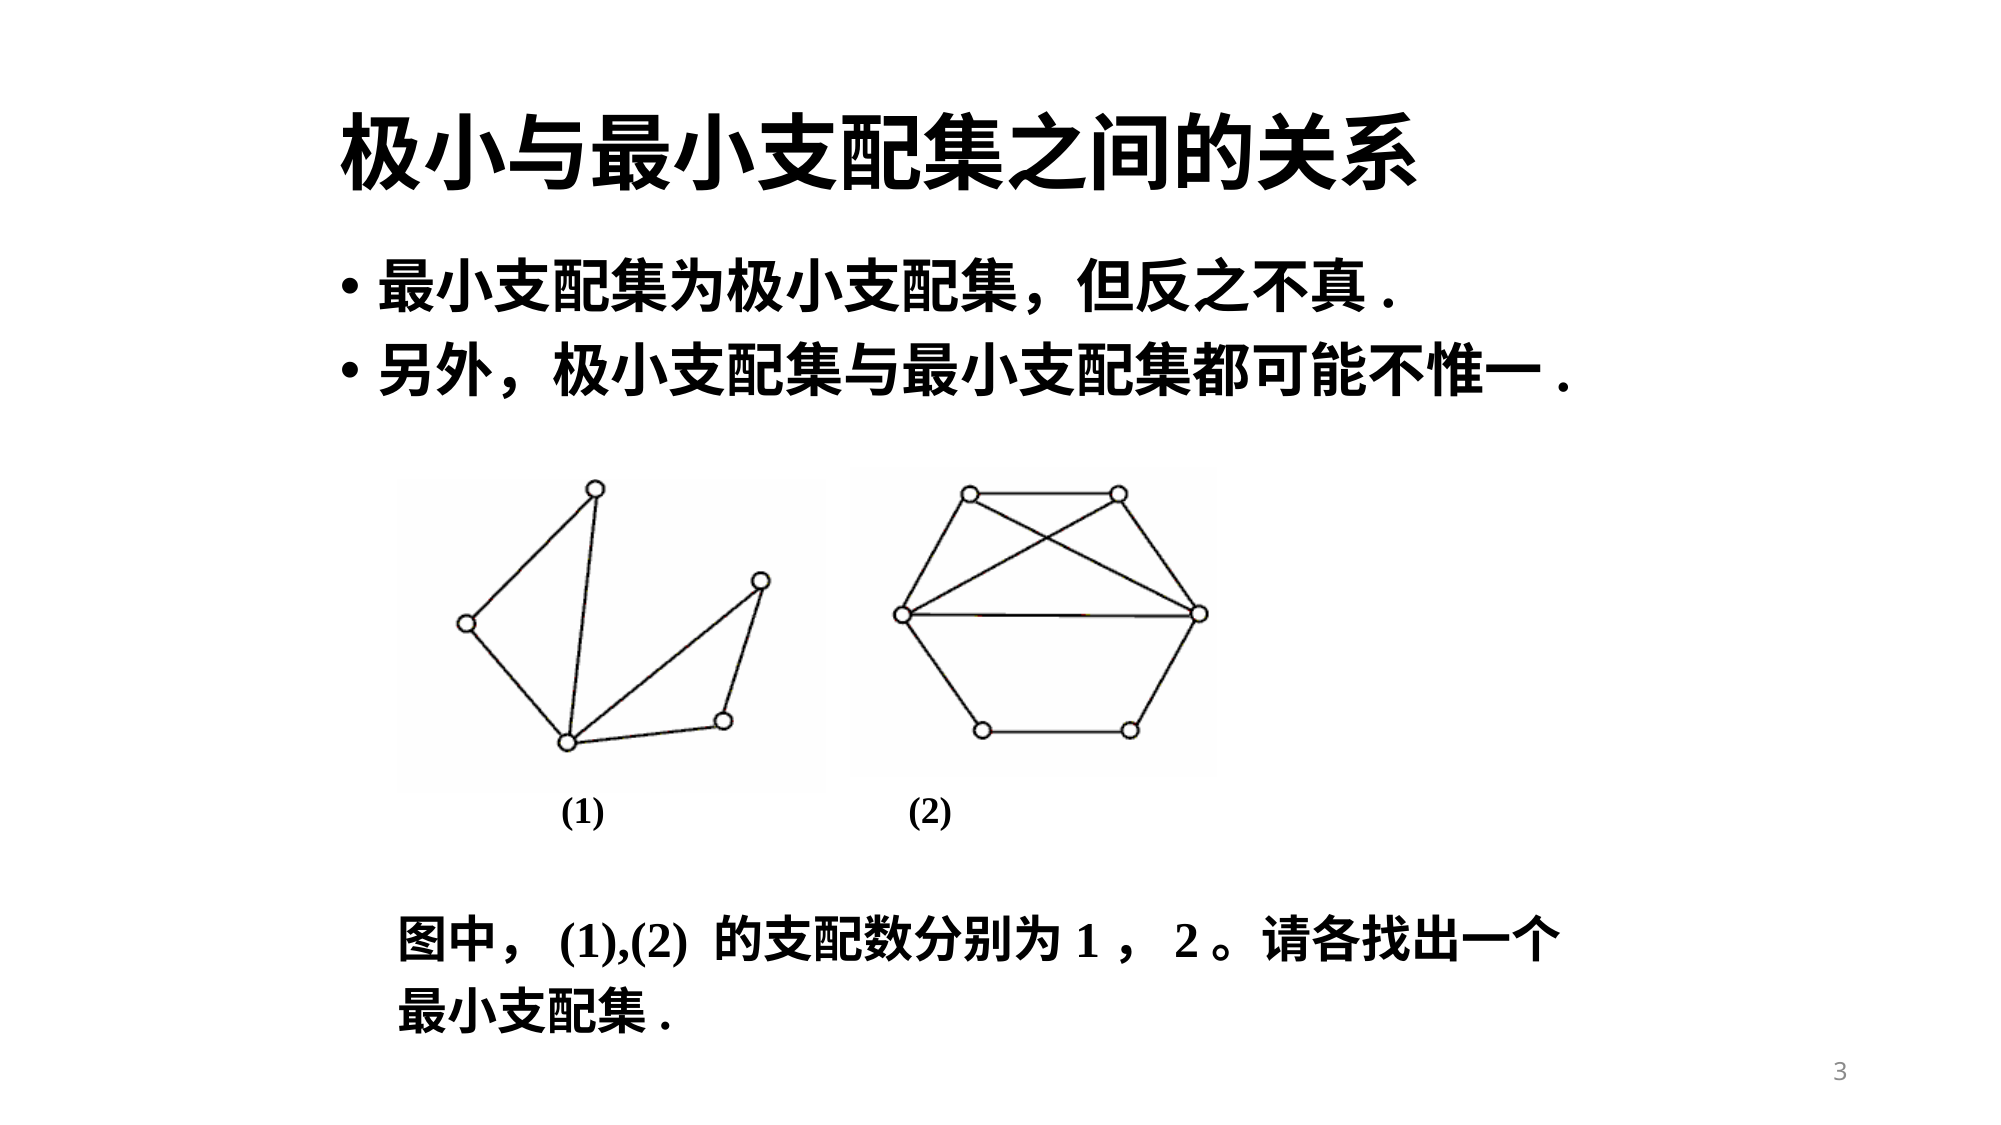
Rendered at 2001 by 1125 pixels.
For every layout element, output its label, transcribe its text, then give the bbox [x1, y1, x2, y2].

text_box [397, 467, 2000, 839]
slide_number 3 [1412, 1042, 1863, 1103]
title 极小与最小支配集之间的关系 [324, 75, 1675, 238]
text_box 图中，(1),(2) 的支配数分别为1，2。请各找出一个最小支配集. [382, 888, 1615, 1047]
list 最小支配集为极小支配集，但反之不真. 另外，极小支配集与最小支配集都可能不惟一. [324, 249, 1675, 445]
